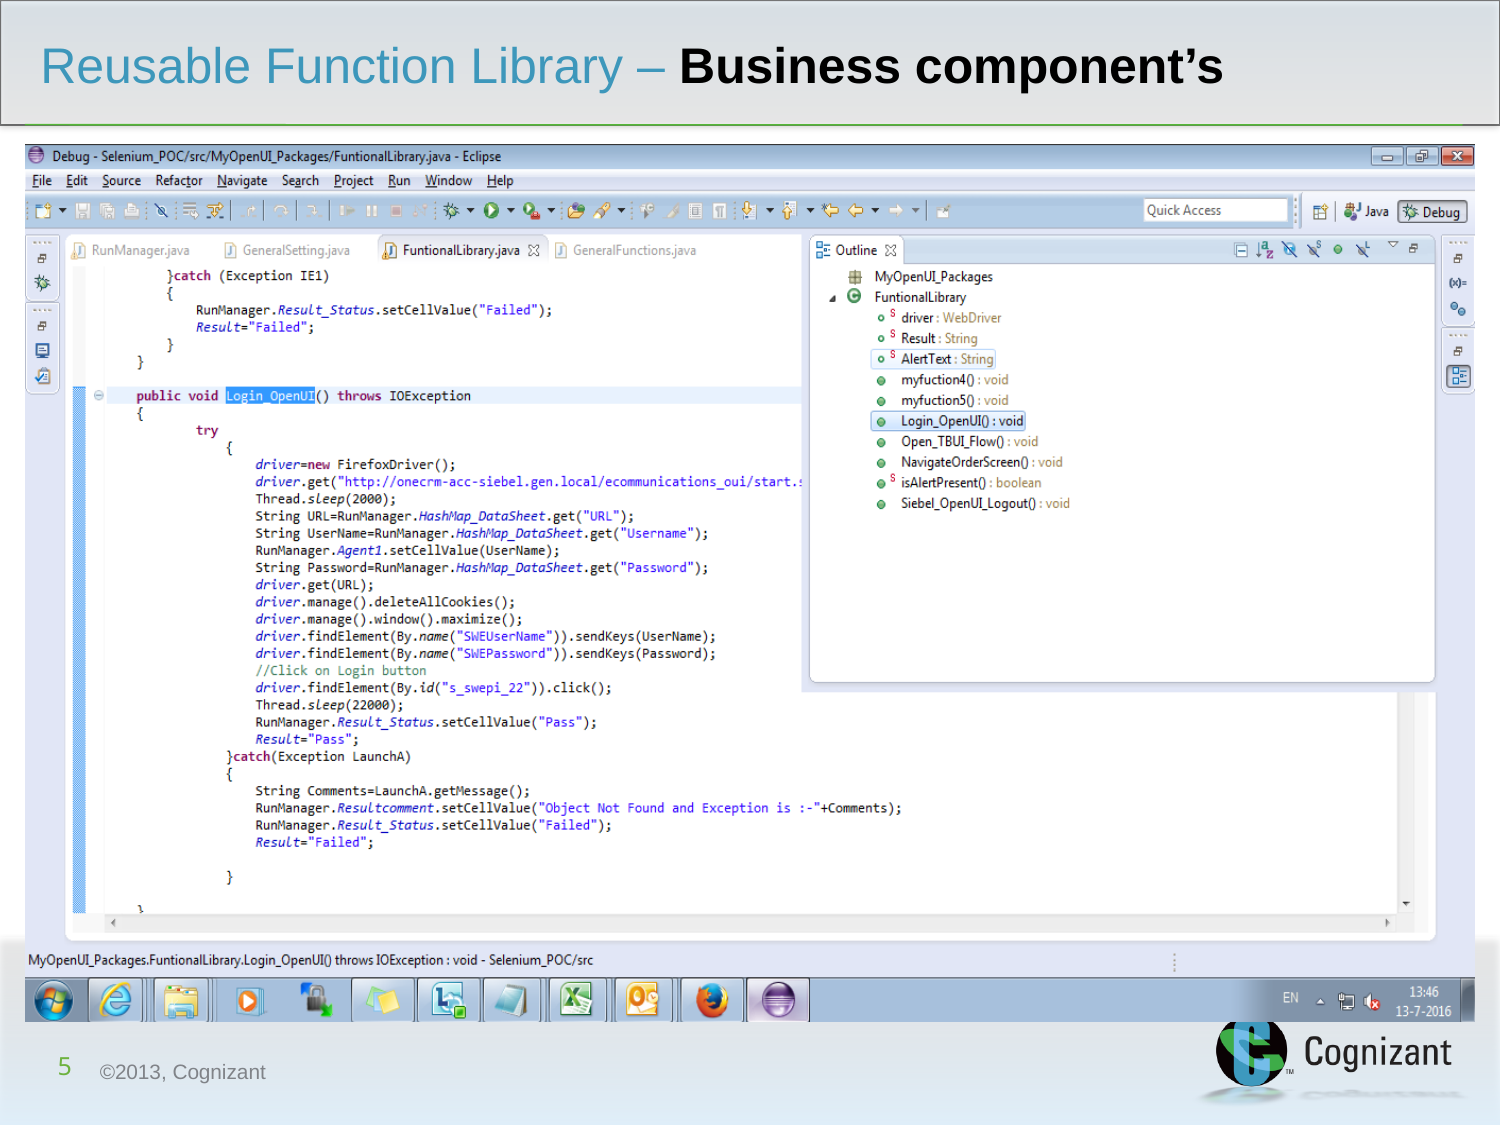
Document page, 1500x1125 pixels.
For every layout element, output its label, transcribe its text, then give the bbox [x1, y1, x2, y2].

title Reusable Function Library – Business component’s [25, 26, 1476, 124]
slide_number 5 [11, 1042, 87, 1118]
picture [25, 144, 1488, 1125]
